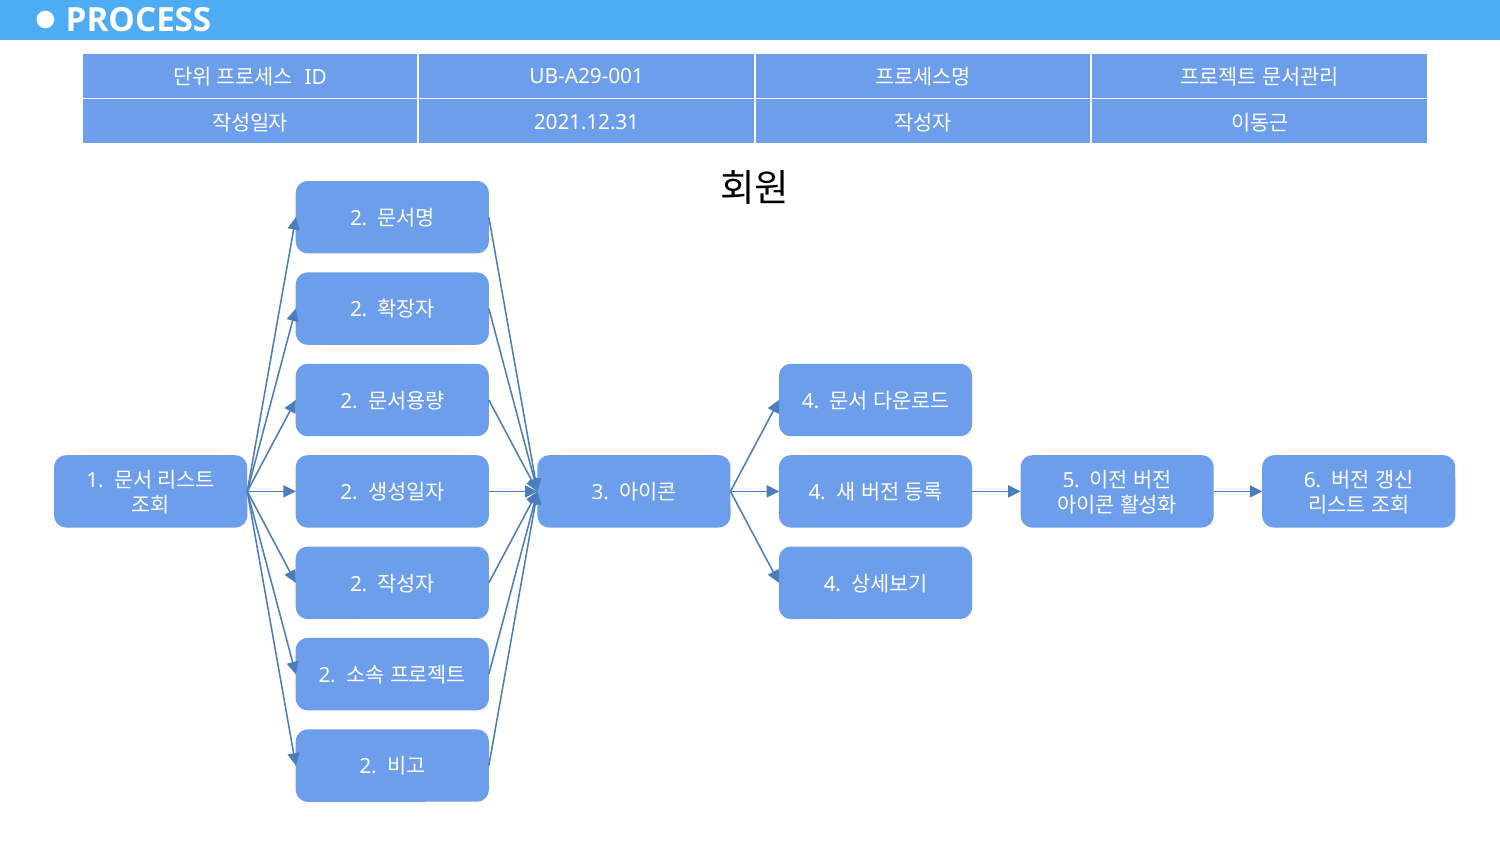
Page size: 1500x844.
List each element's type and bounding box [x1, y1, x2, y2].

table_cell [83, 99, 417, 143]
table_header [1092, 54, 1427, 98]
table_cell [419, 99, 754, 143]
table_header [419, 54, 754, 98]
text_box [54, 156, 1456, 802]
title [52, 0, 236, 43]
table_cell [1092, 99, 1427, 143]
table_header [83, 54, 417, 98]
table_header [756, 54, 1090, 98]
table_cell [756, 99, 1090, 143]
